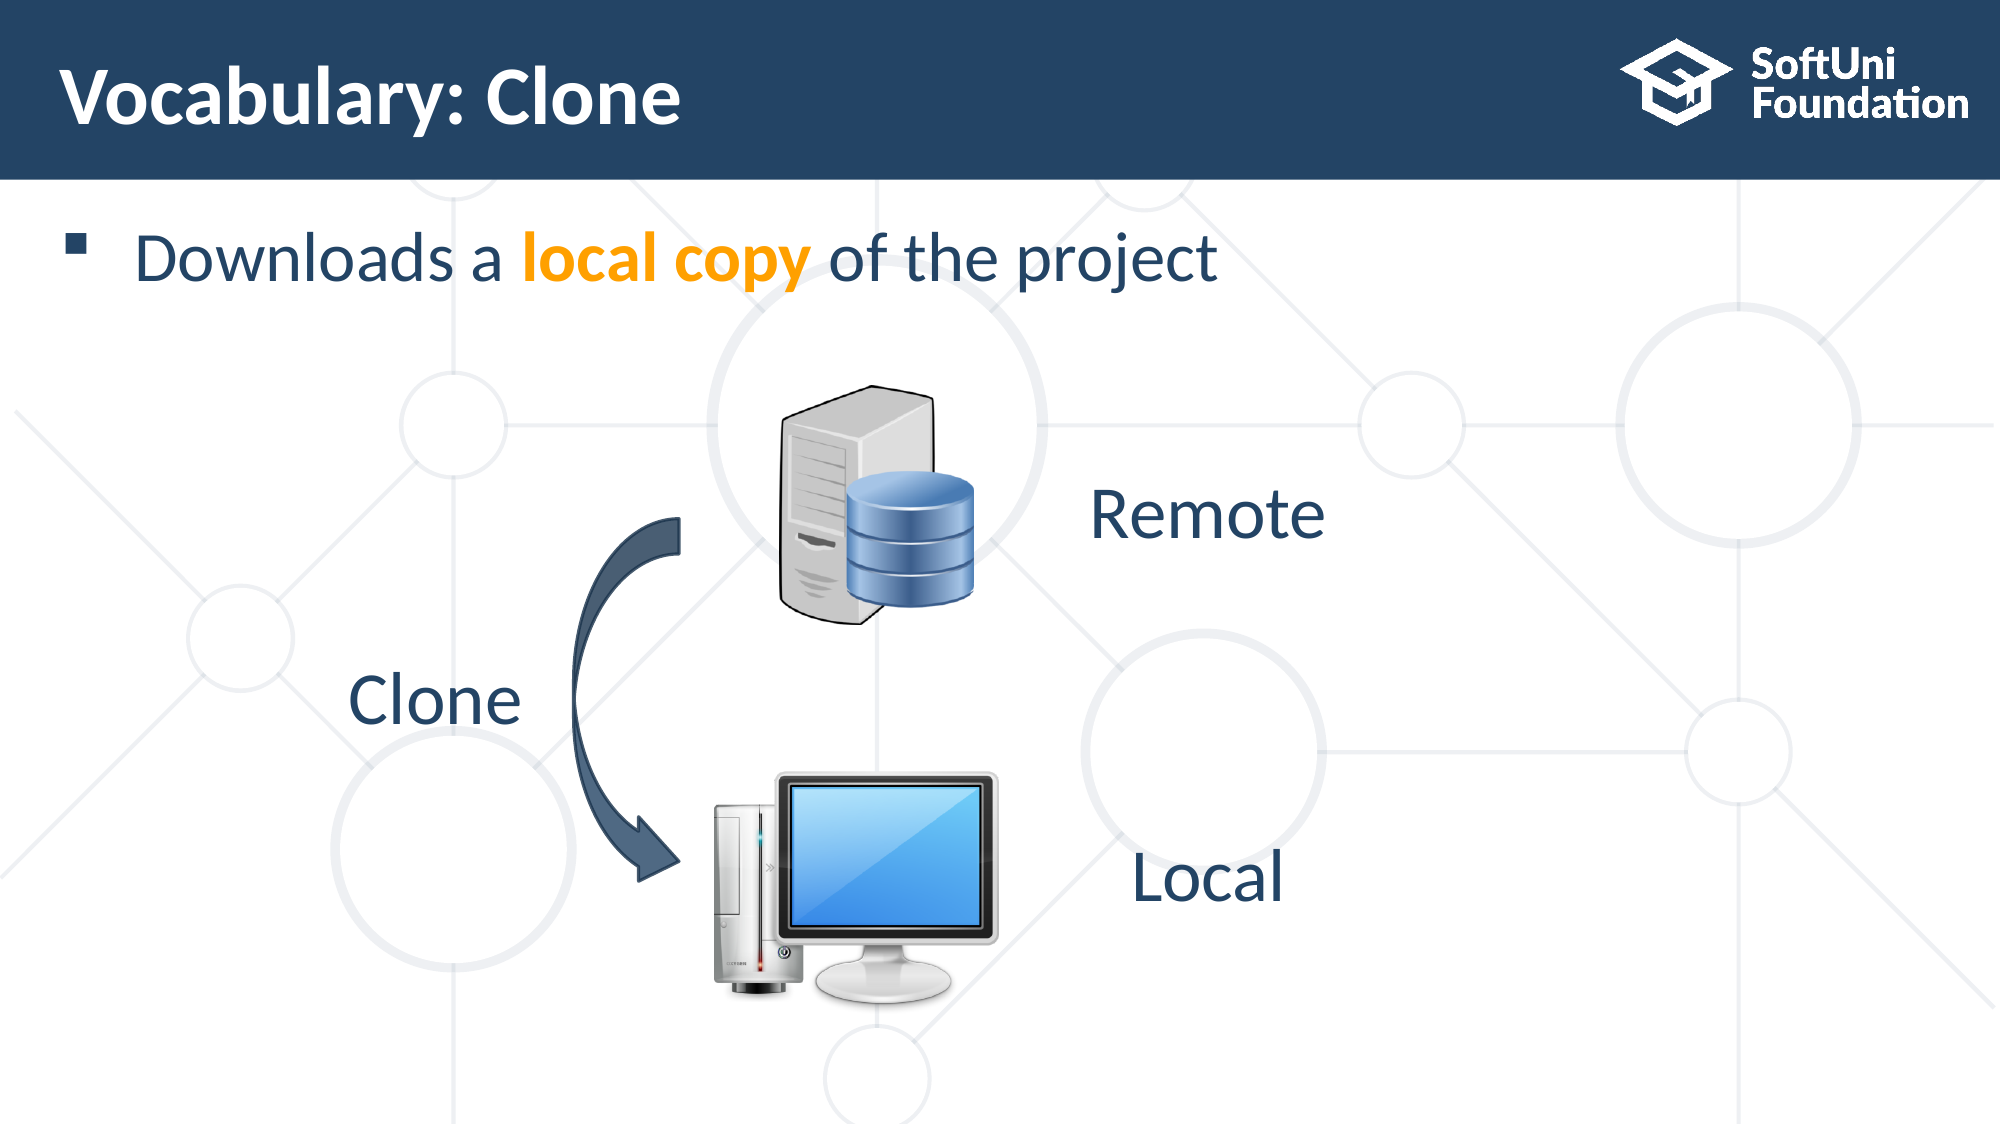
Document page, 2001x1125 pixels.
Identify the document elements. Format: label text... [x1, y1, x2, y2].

picture [714, 751, 999, 1037]
list Downloads a local copy of the project [41, 200, 1671, 317]
picture [778, 384, 974, 625]
picture [1619, 38, 1968, 126]
text_box [571, 516, 682, 884]
text_box Remote [1074, 456, 1343, 562]
text_box Clone [333, 641, 538, 747]
text_box Local [1115, 819, 1302, 925]
text_box Vocabulary: Clone [41, 18, 1420, 164]
